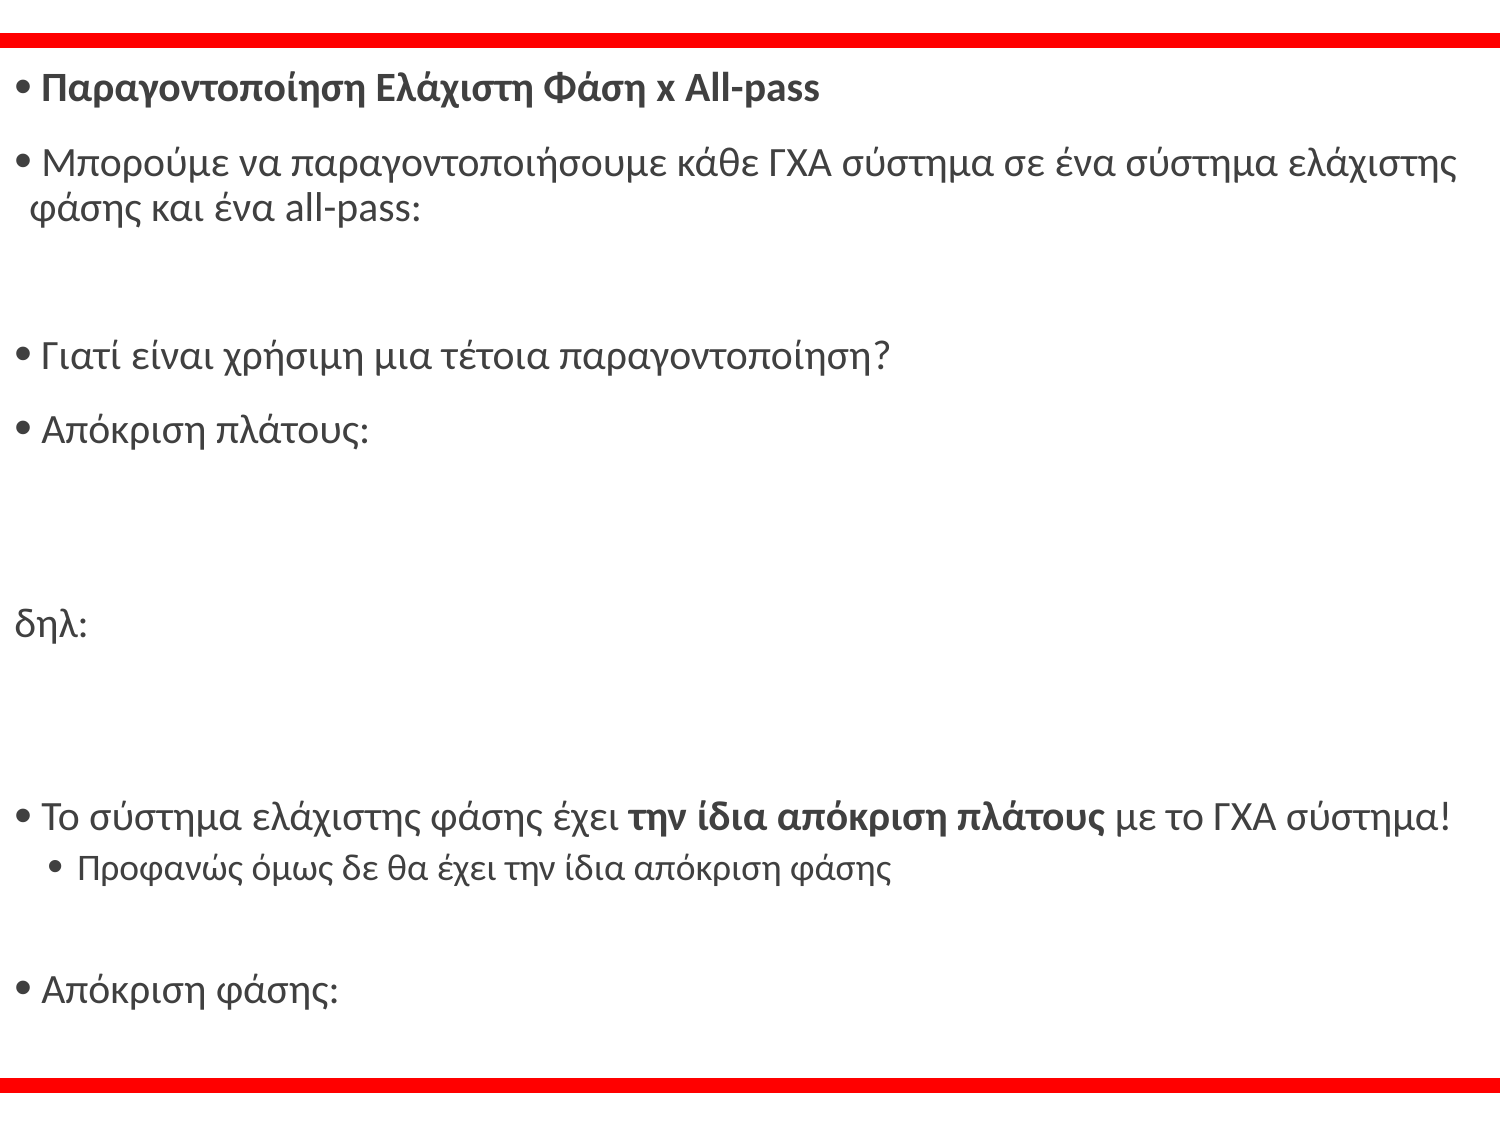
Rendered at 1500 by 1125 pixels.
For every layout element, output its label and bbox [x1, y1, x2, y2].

text_box [0, 33, 1500, 48]
text_box [0, 1078, 1500, 1093]
